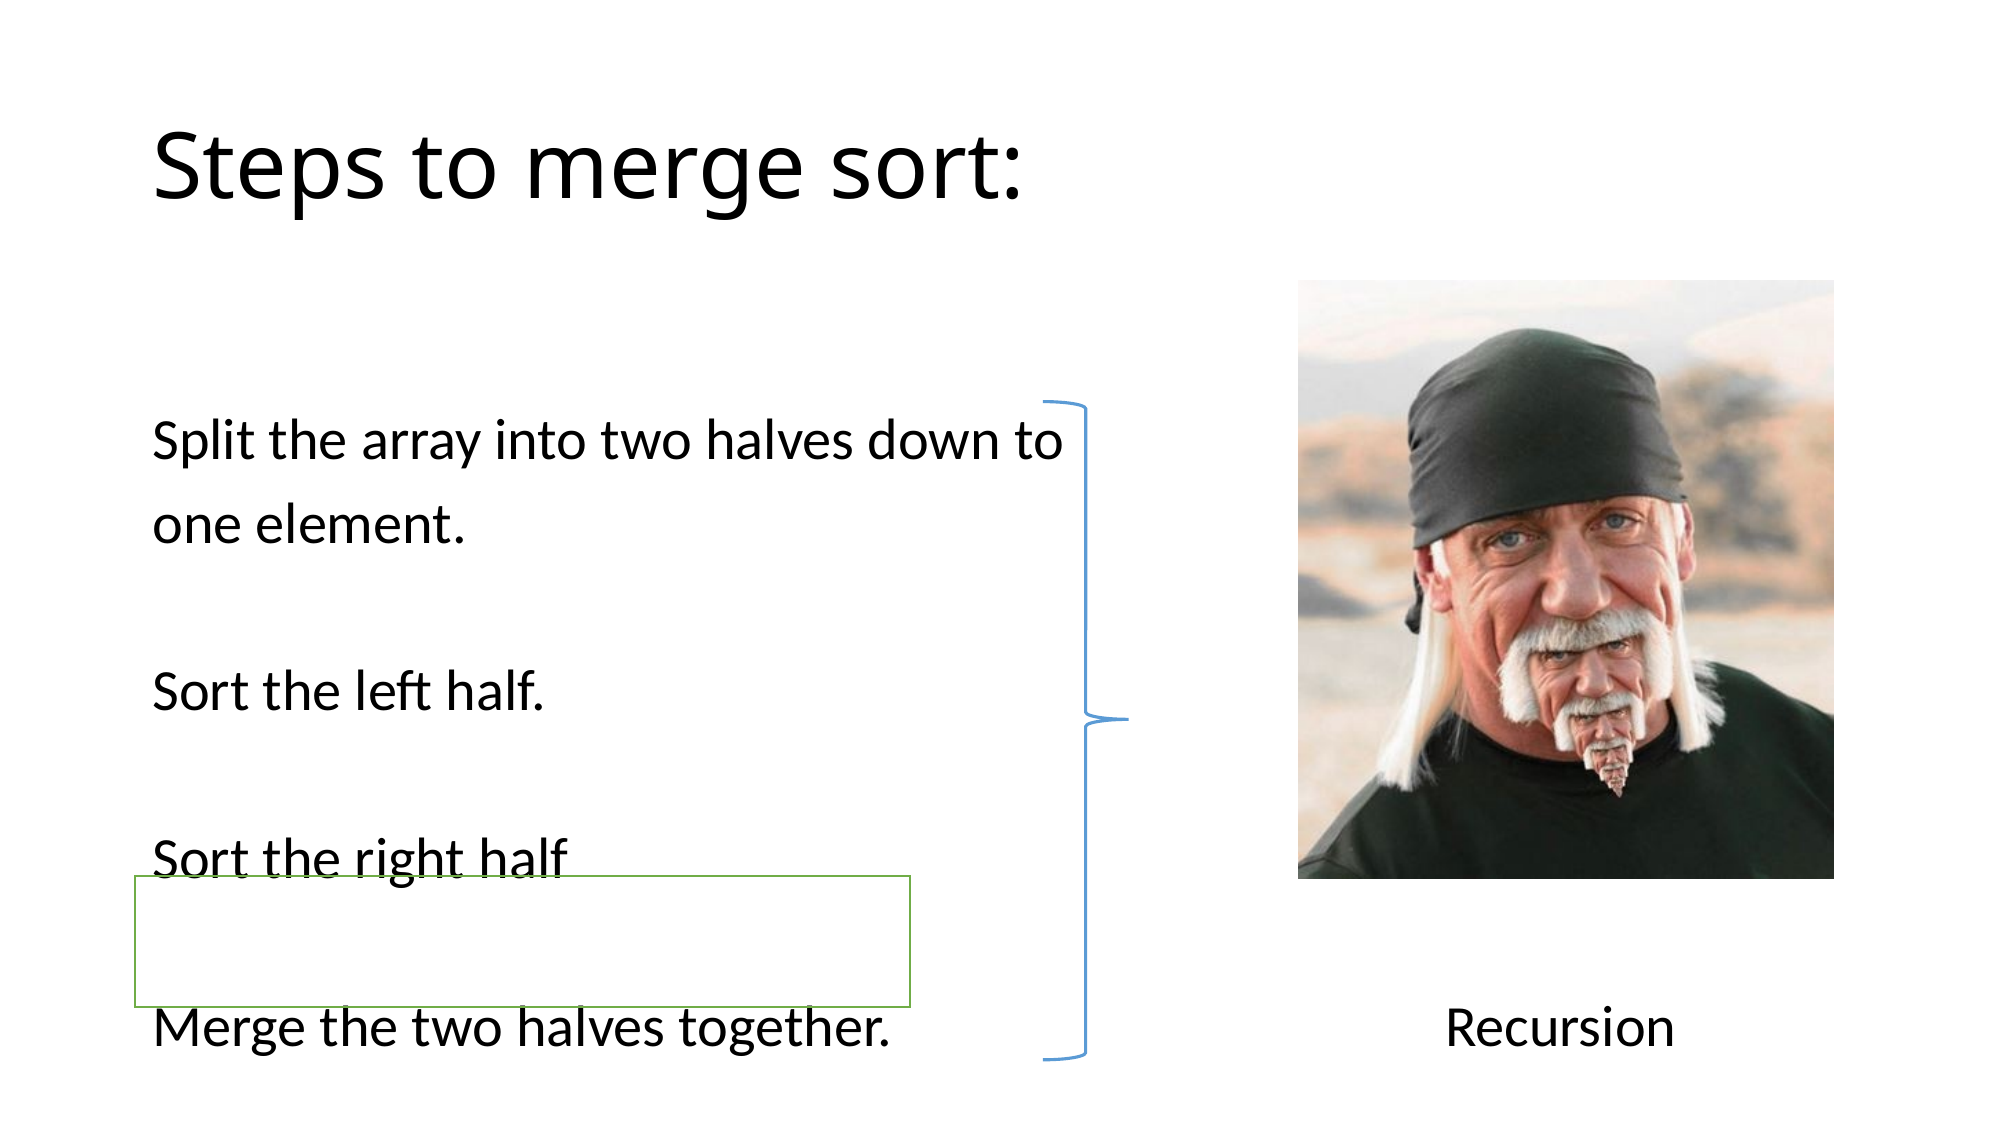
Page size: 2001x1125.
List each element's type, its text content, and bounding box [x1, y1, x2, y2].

title Steps to merge sort: [137, 59, 1863, 278]
list Split the array into two halves down to one element. Sort the left half. Sort the right half Merge the two halves together. Recursion [137, 401, 1863, 1078]
picture [1298, 280, 1834, 879]
text_box [134, 875, 911, 1008]
text_box [1042, 400, 1129, 1062]
